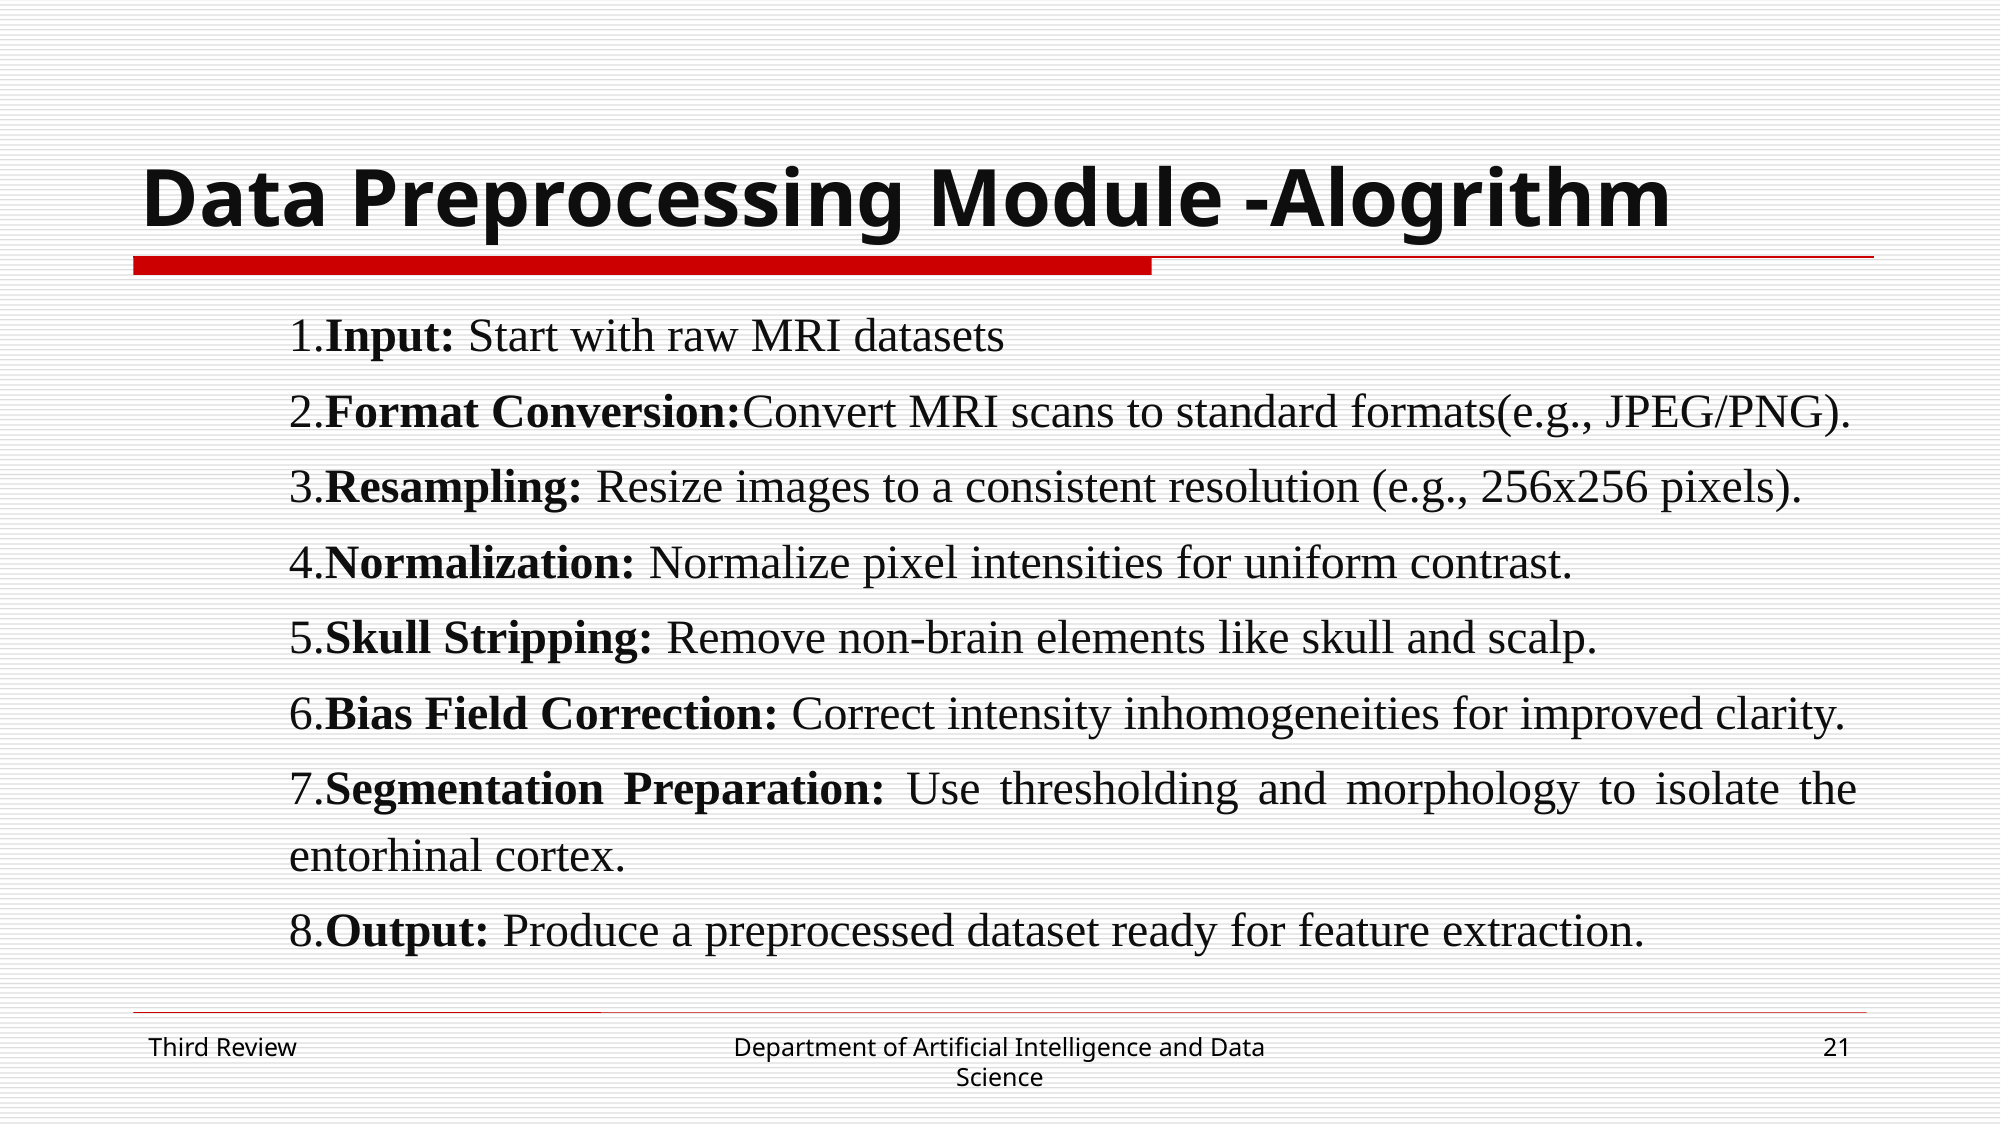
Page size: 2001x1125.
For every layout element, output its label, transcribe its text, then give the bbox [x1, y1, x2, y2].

slide_number Third Review [133, 1024, 567, 1103]
list 1.Input: Start with raw MRI datasets 2.Format Conversion:Convert MRI scans to standard formats(e.g., JPEG/PNG). 3.Resampling: Resize images to a consistent resolution (e.g., 256x256 pixels). 4.Normalization: Normalize pixel intensities for uniform contrast. 5.Skull Stripping: Remove non-brain elements like skull and scalp. 6.Bias Field Correction: Correct intensity inhomogeneities for improved clarity. 7.Segmentation Preparation: Use thresholding and morphology to isolate the entorhinal cortex. 8.Output: Produce a preprocessed dataset ready for feature extraction. [123, 287, 1874, 988]
picture [0, 0, 2001, 1125]
footer Department of Artificial Intelligence and Data Science [683, 1024, 1317, 1103]
slide_number 21 [1433, 1024, 1867, 1103]
title Data Preprocessing Module -Alogrithm [125, 50, 1876, 250]
